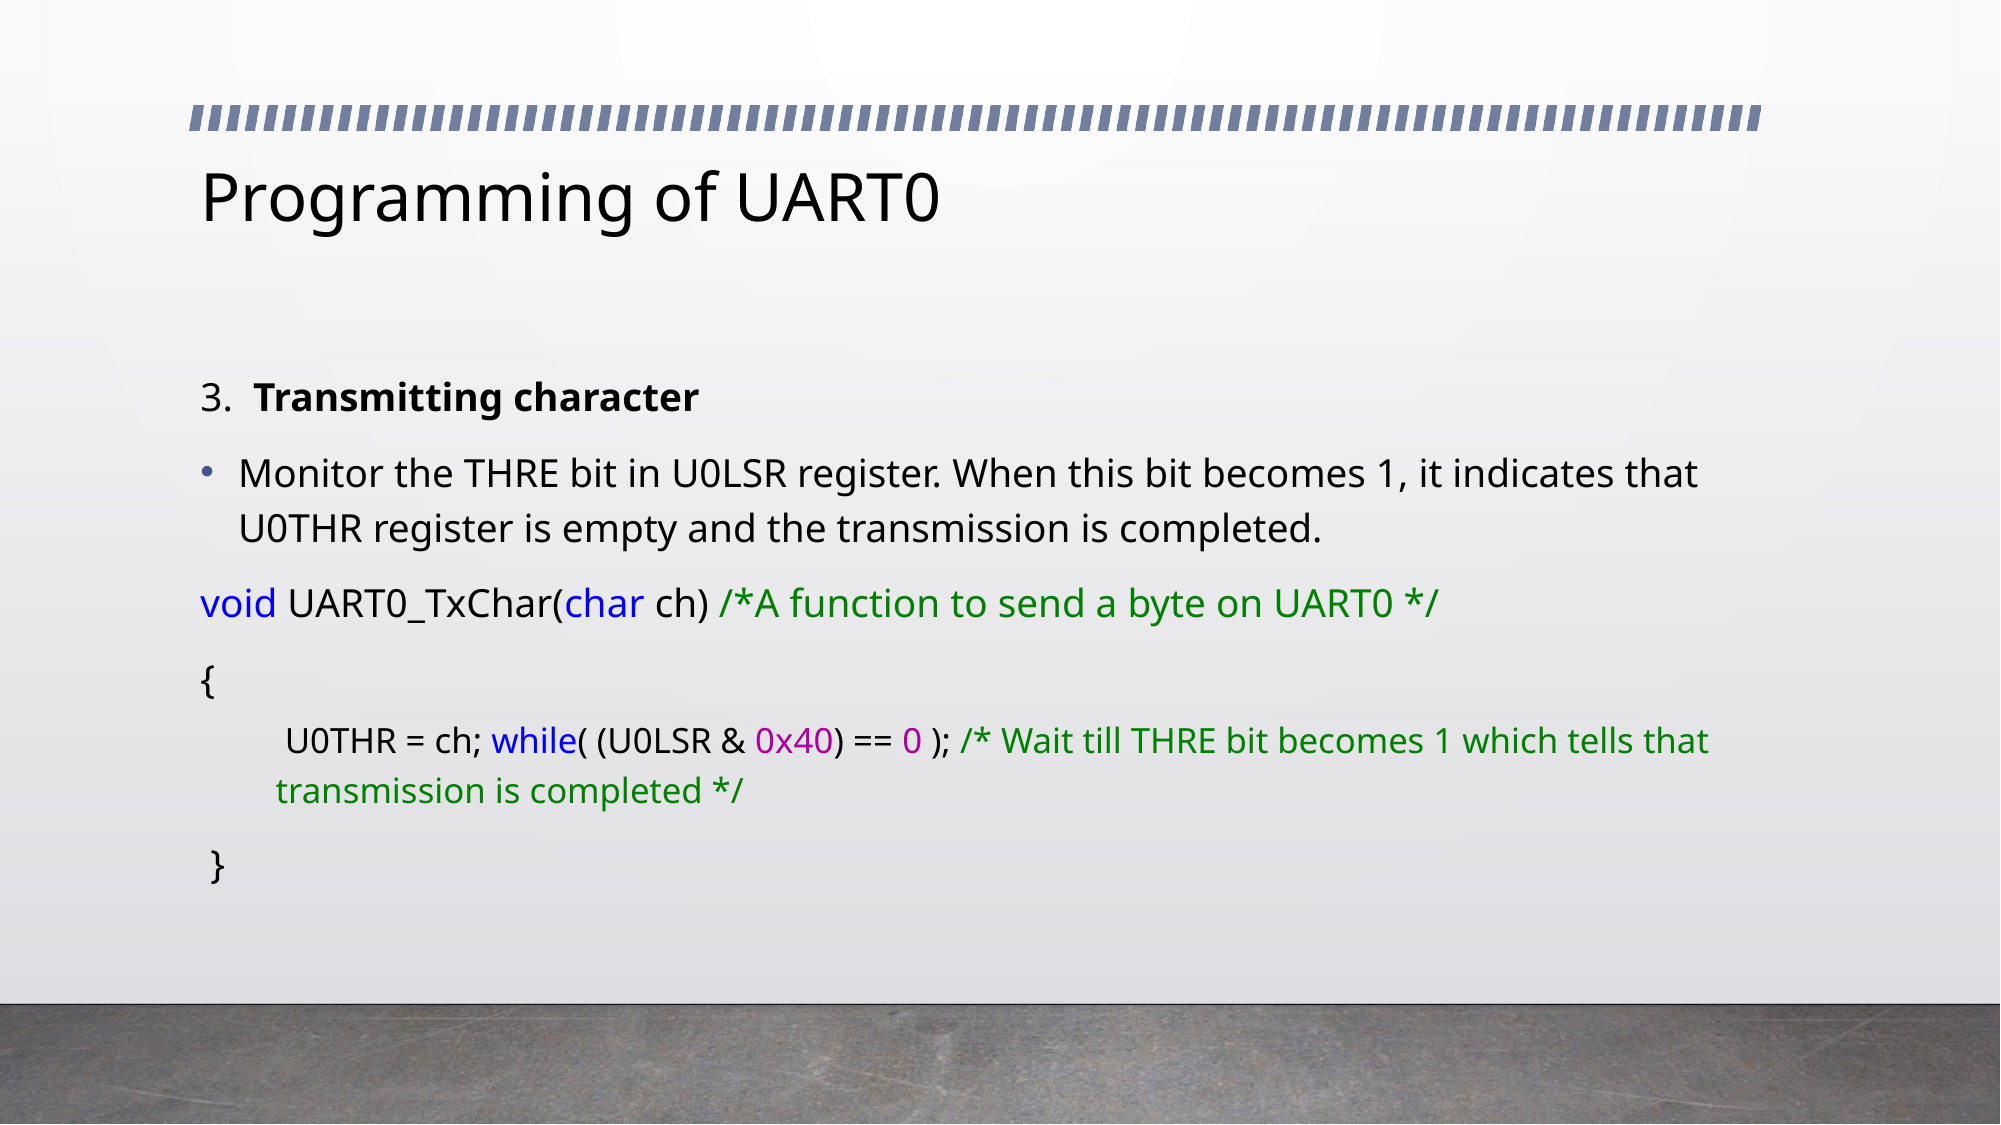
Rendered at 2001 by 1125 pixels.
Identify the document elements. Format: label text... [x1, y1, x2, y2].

list 3. Transmitting character Monitor the THRE bit in U0LSR register. When this bit becomes 1, it indicates that U0THR register is empty and the transmission is completed. void UART0_TxChar(char ch) /*A function to send a byte on UART0 */ { U0THR = ch; while( (U0LSR & 0x40) == 0 ); /* Wait till THRE bit becomes 1 which tells that transmission is completed */ } [185, 356, 1761, 897]
picture [0, 1004, 2000, 1124]
title Programming of UART0 [185, 156, 1761, 329]
